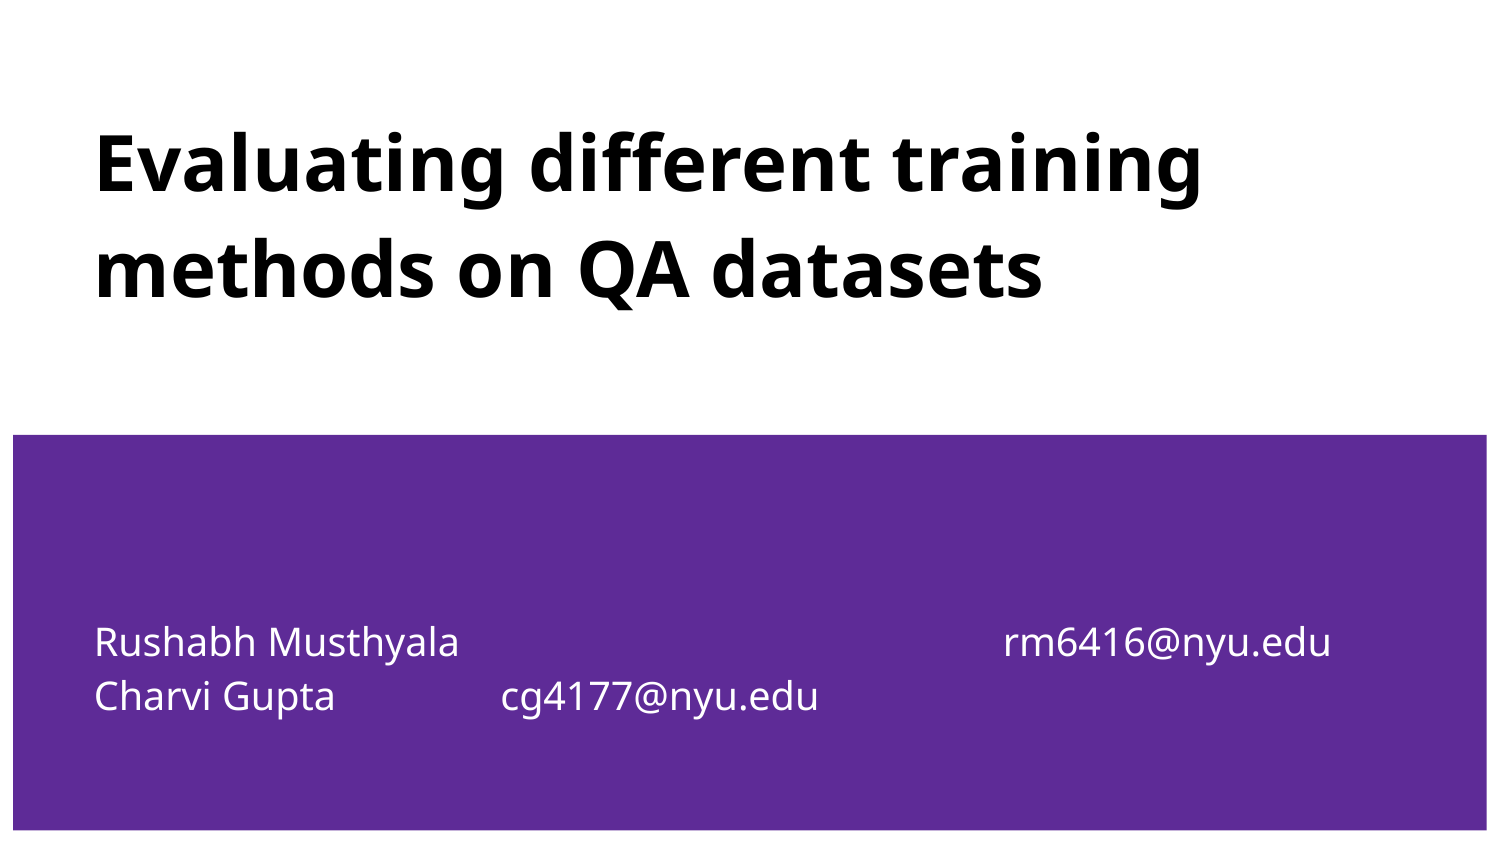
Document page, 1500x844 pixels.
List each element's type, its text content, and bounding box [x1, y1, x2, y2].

subtitle Rushabh Musthyala rm6416@nyu.edu Charvi Gupta cg4177@nyu.edu [78, 599, 1422, 741]
title Evaluating different training methods on QA datasets [78, 93, 1422, 336]
